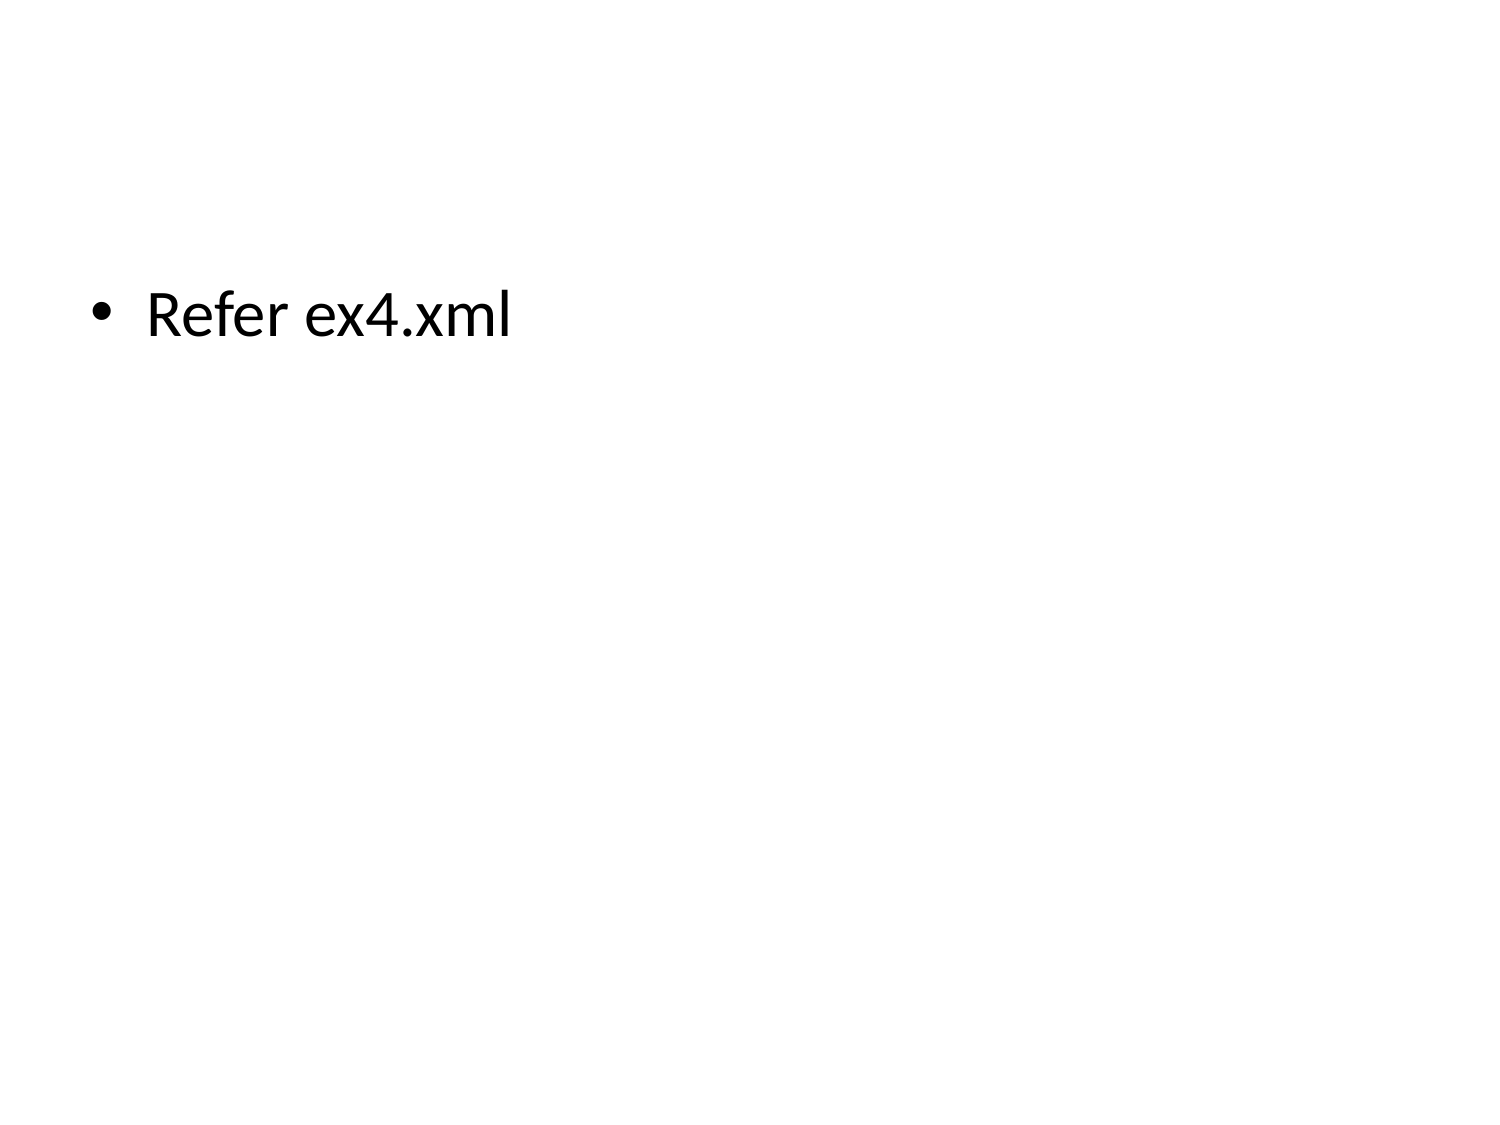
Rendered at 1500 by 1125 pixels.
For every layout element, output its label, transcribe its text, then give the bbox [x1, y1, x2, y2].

list Refer ex4.xml [75, 262, 1425, 1005]
